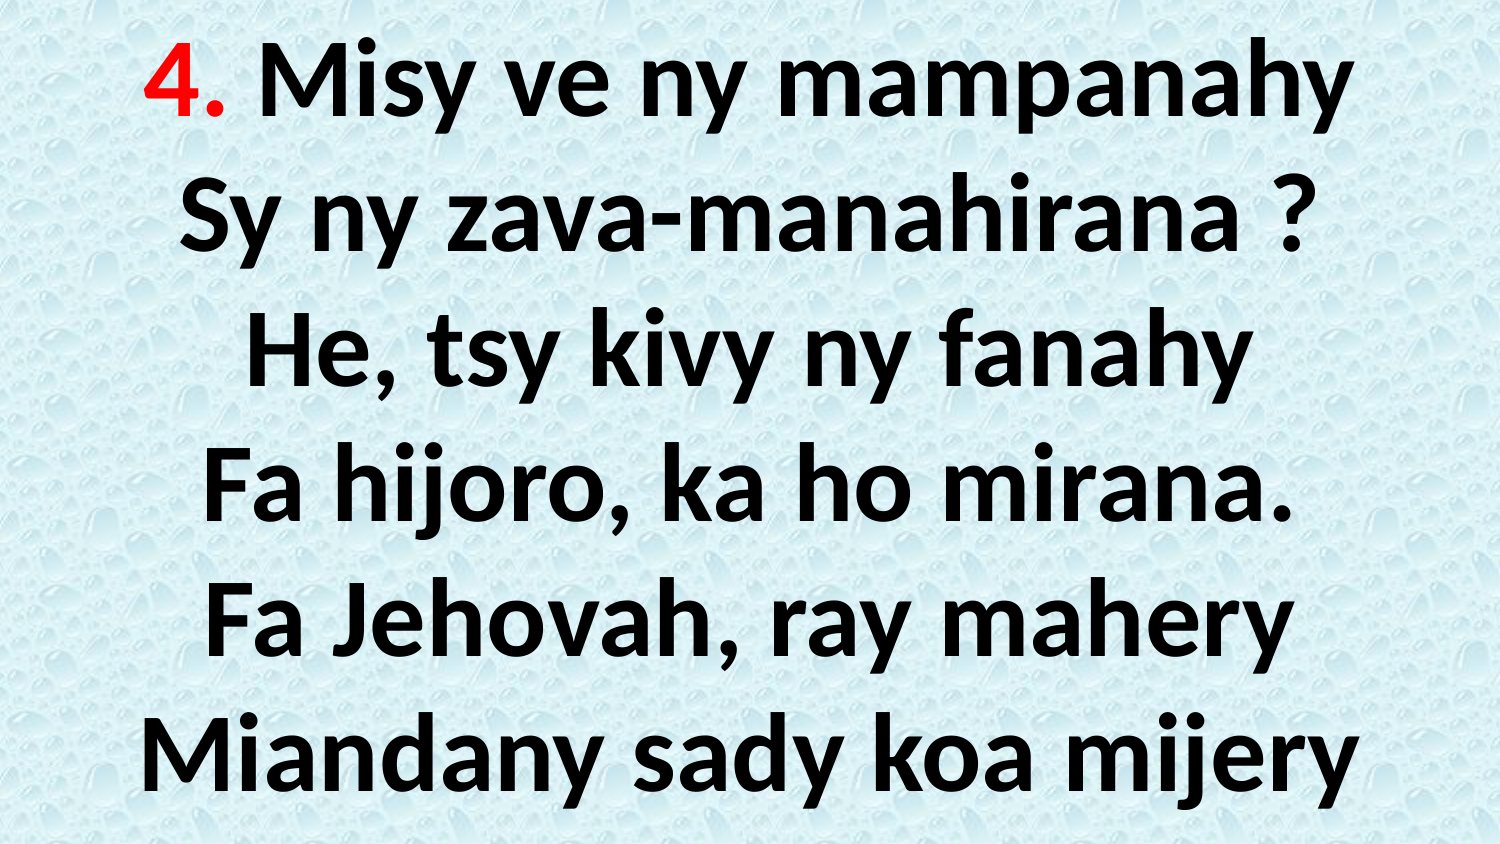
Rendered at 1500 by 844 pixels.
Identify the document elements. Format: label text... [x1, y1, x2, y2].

text_box 4. Misy ve ny mampanahy Sy ny zava-manahirana ? He, tsy kivy ny fanahy Fa hijoro, ka ho mirana. Fa Jehovah, ray mahery Miandany sady koa mijery [0, 0, 1500, 822]
